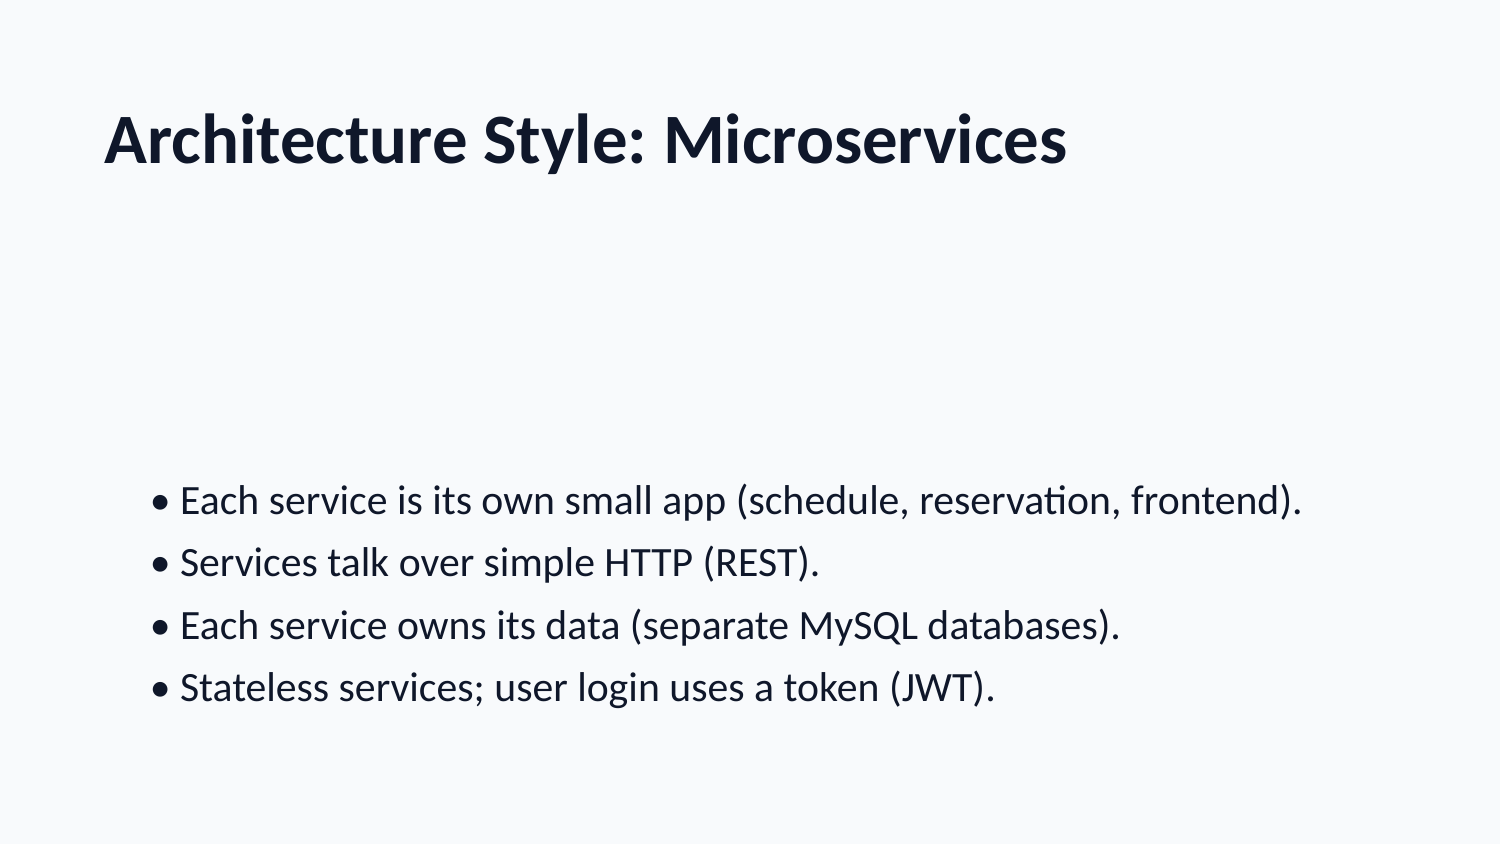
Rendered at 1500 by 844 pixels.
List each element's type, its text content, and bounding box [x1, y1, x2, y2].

text_box Architecture Style: Microservices [89, 89, 1410, 180]
text_box • Each service is its own small app (schedule, reservation, frontend). • Services talk over simple HTTP (REST). • Each service owns its data (separate MySQL databases). • Stateless services; user login uses a token (JWT). [134, 239, 1365, 844]
